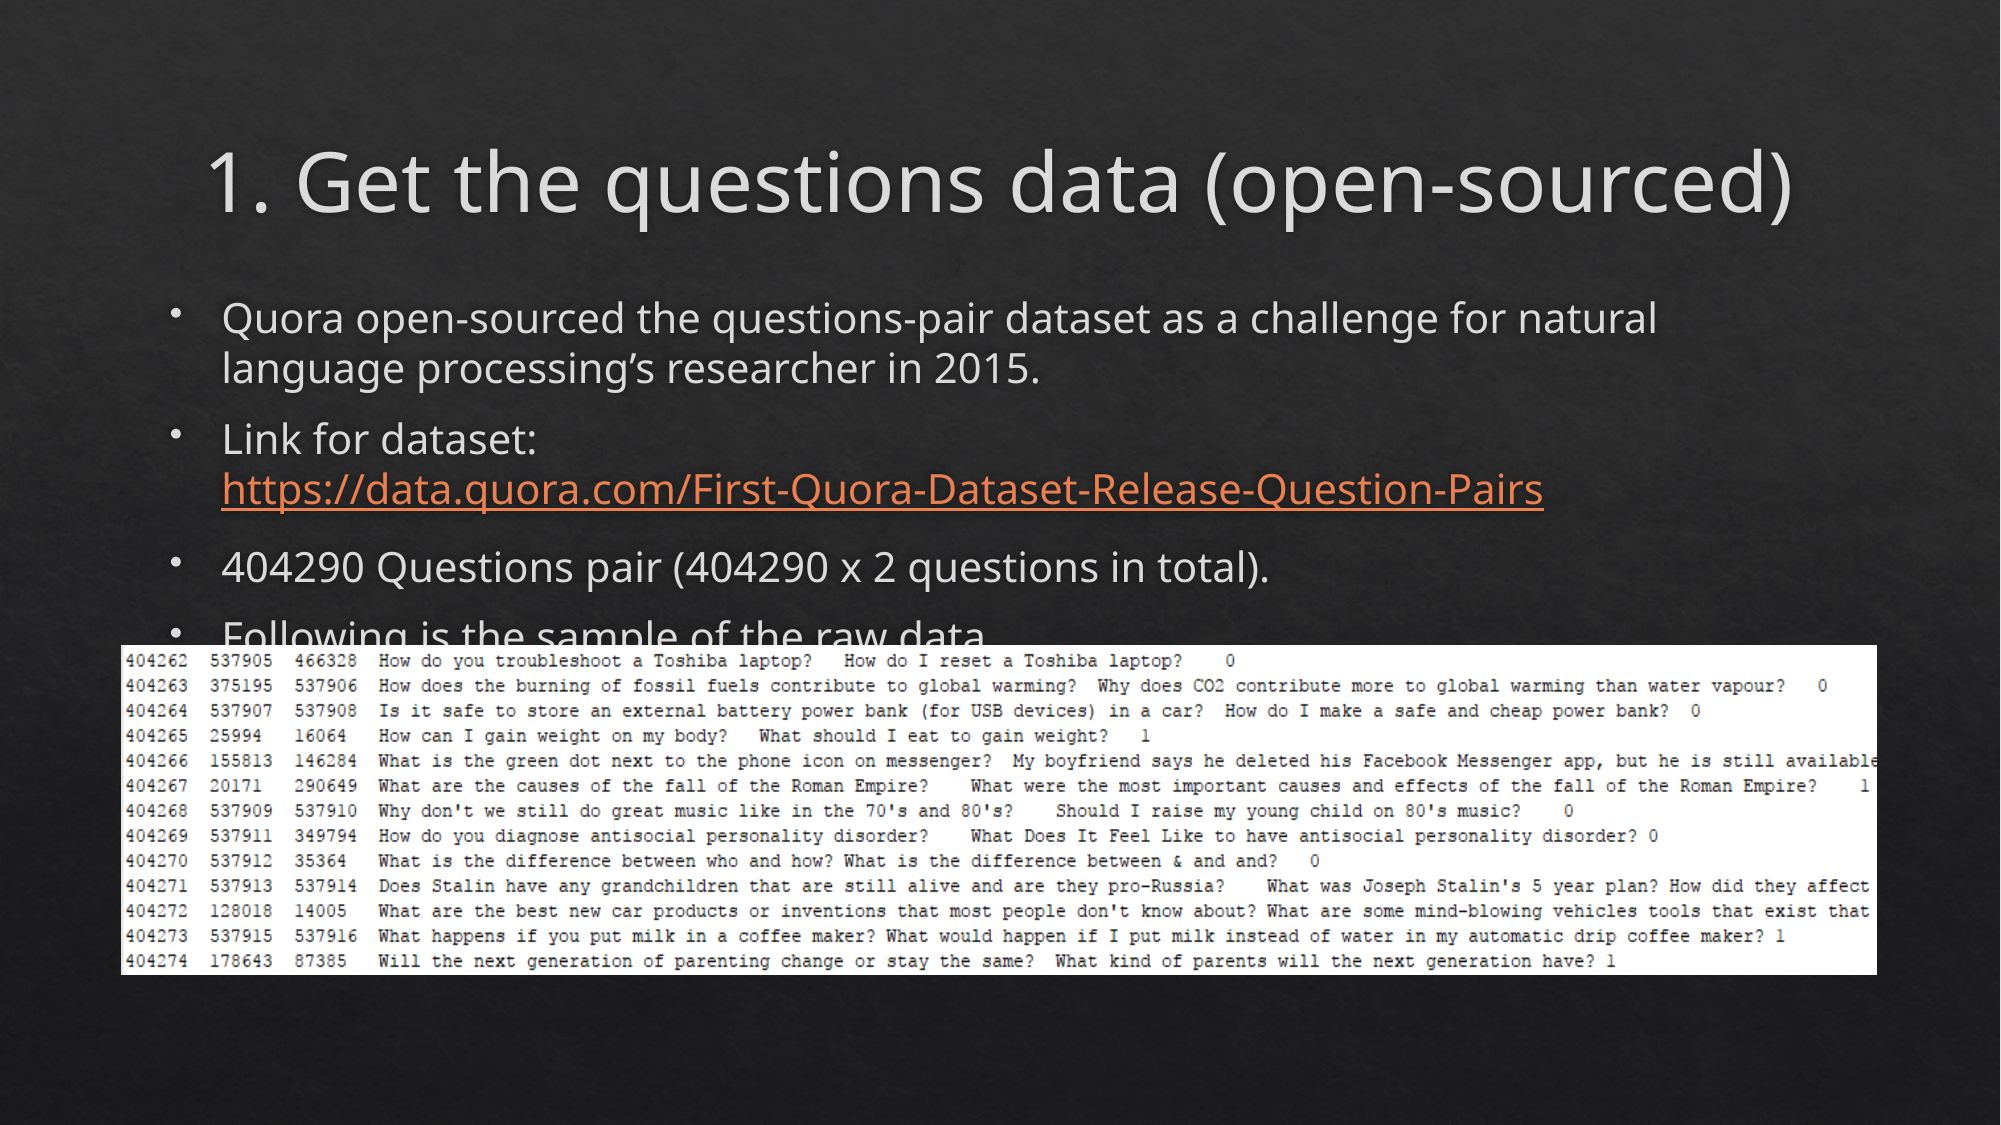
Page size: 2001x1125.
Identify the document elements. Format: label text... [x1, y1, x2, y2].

title 1. Get the questions data (open-sourced) [149, 99, 1849, 260]
picture [121, 644, 1877, 976]
list Quora open-sourced the questions-pair dataset as a challenge for natural language processing’s researcher in 2015. Link for dataset: https://data.quora.com/First-Quora-Dataset-Release-Question-Pairs 404290 Questions pair (404290 x 2 questions in total). Following is the sample of the raw data. [149, 284, 1849, 641]
